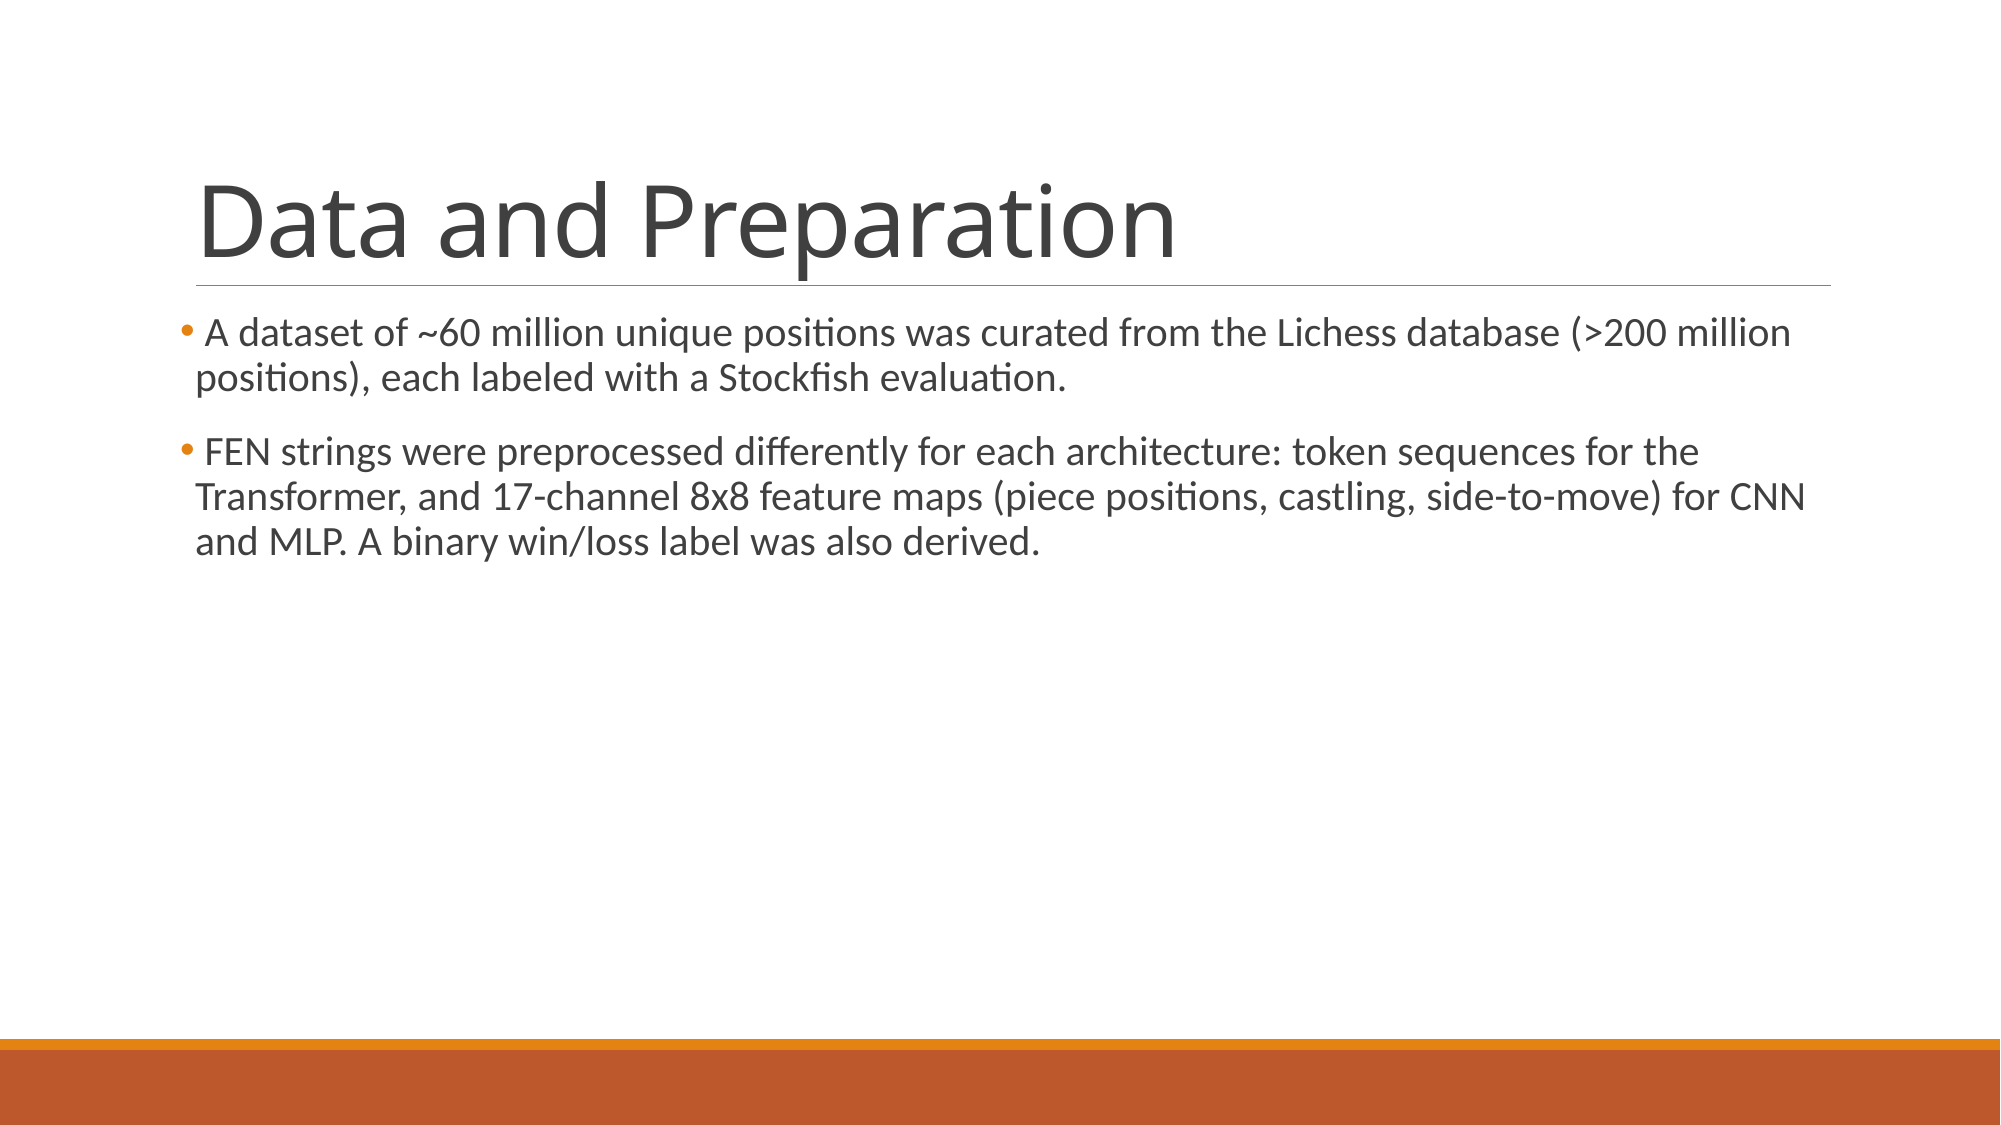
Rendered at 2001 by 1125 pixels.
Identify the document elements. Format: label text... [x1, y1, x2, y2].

list A dataset of ~60 million unique positions was curated from the Lichess database (>200 million positions), each labeled with a Stockfish evaluation. FEN strings were preprocessed differently for each architecture: token sequences for the Transformer, and 17-channel 8x8 feature maps (piece positions, castling, side-to-move) for CNN and MLP. A binary win/loss label was also derived. [180, 302, 1830, 963]
title Data and Preparation [180, 47, 1830, 285]
